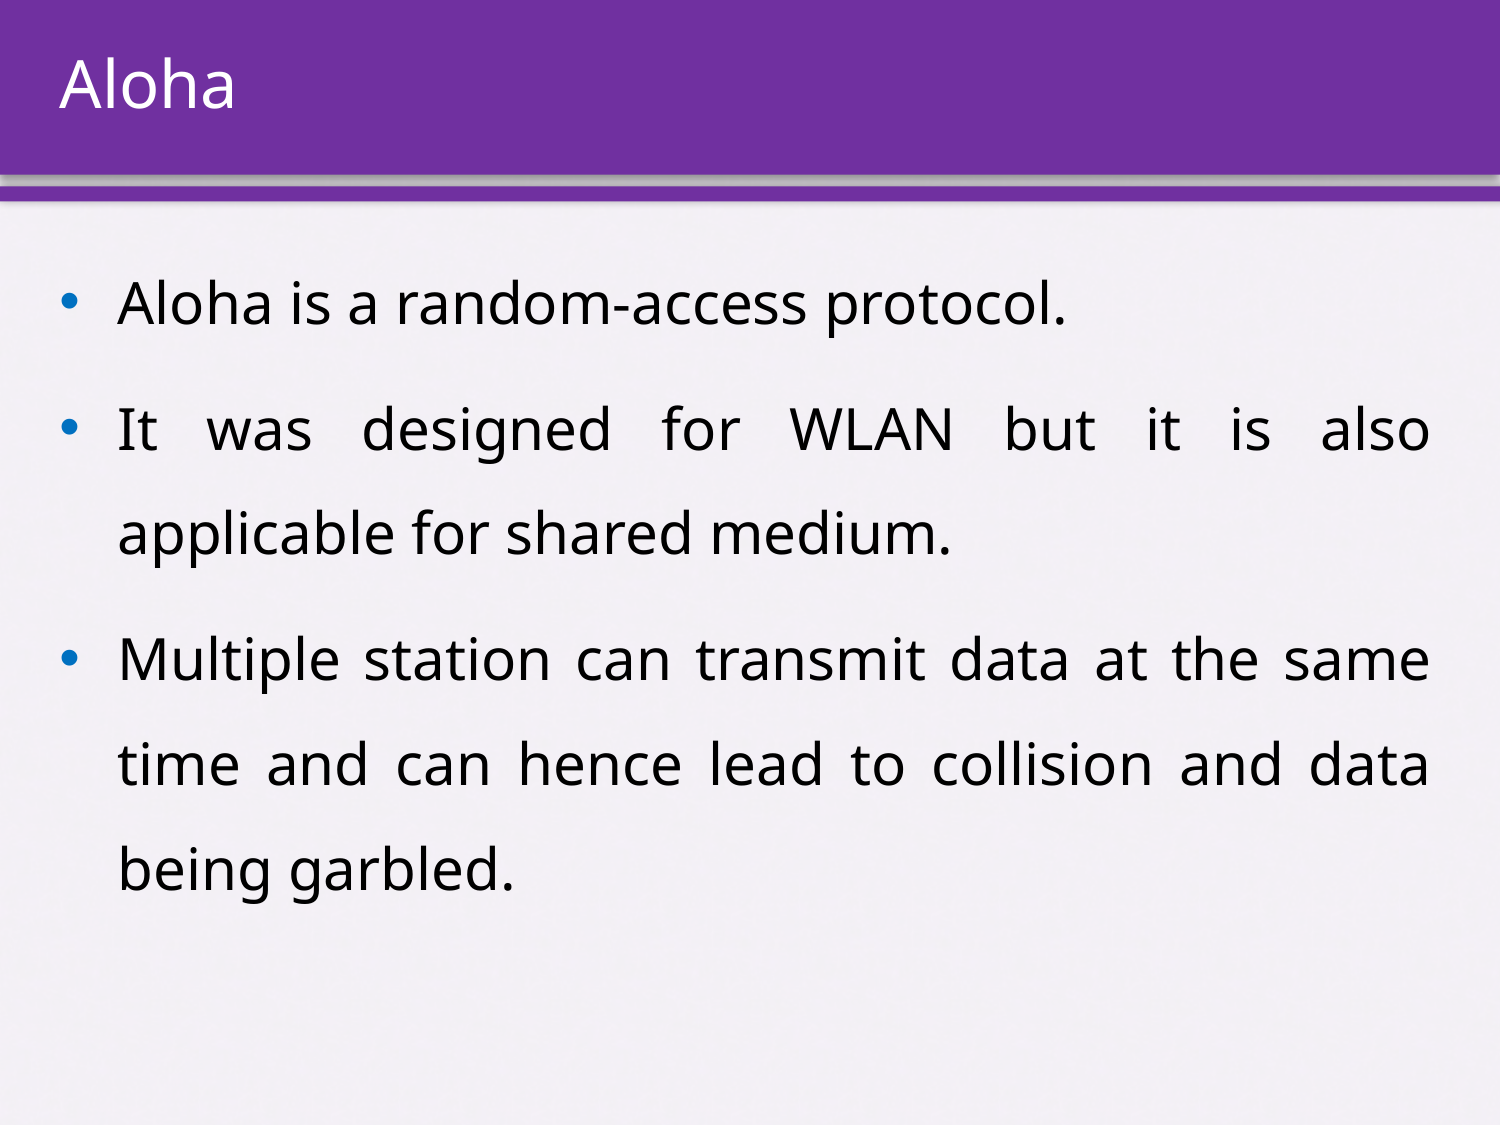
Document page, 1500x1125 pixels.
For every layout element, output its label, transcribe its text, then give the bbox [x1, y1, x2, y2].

list Aloha is a random-access protocol. It was designed for WLAN but it is also applicable for shared medium. Multiple station can transmit data at the same time and can hence lead to collision and data being garbled. [44, 223, 1447, 1043]
title Aloha [44, 0, 1464, 175]
